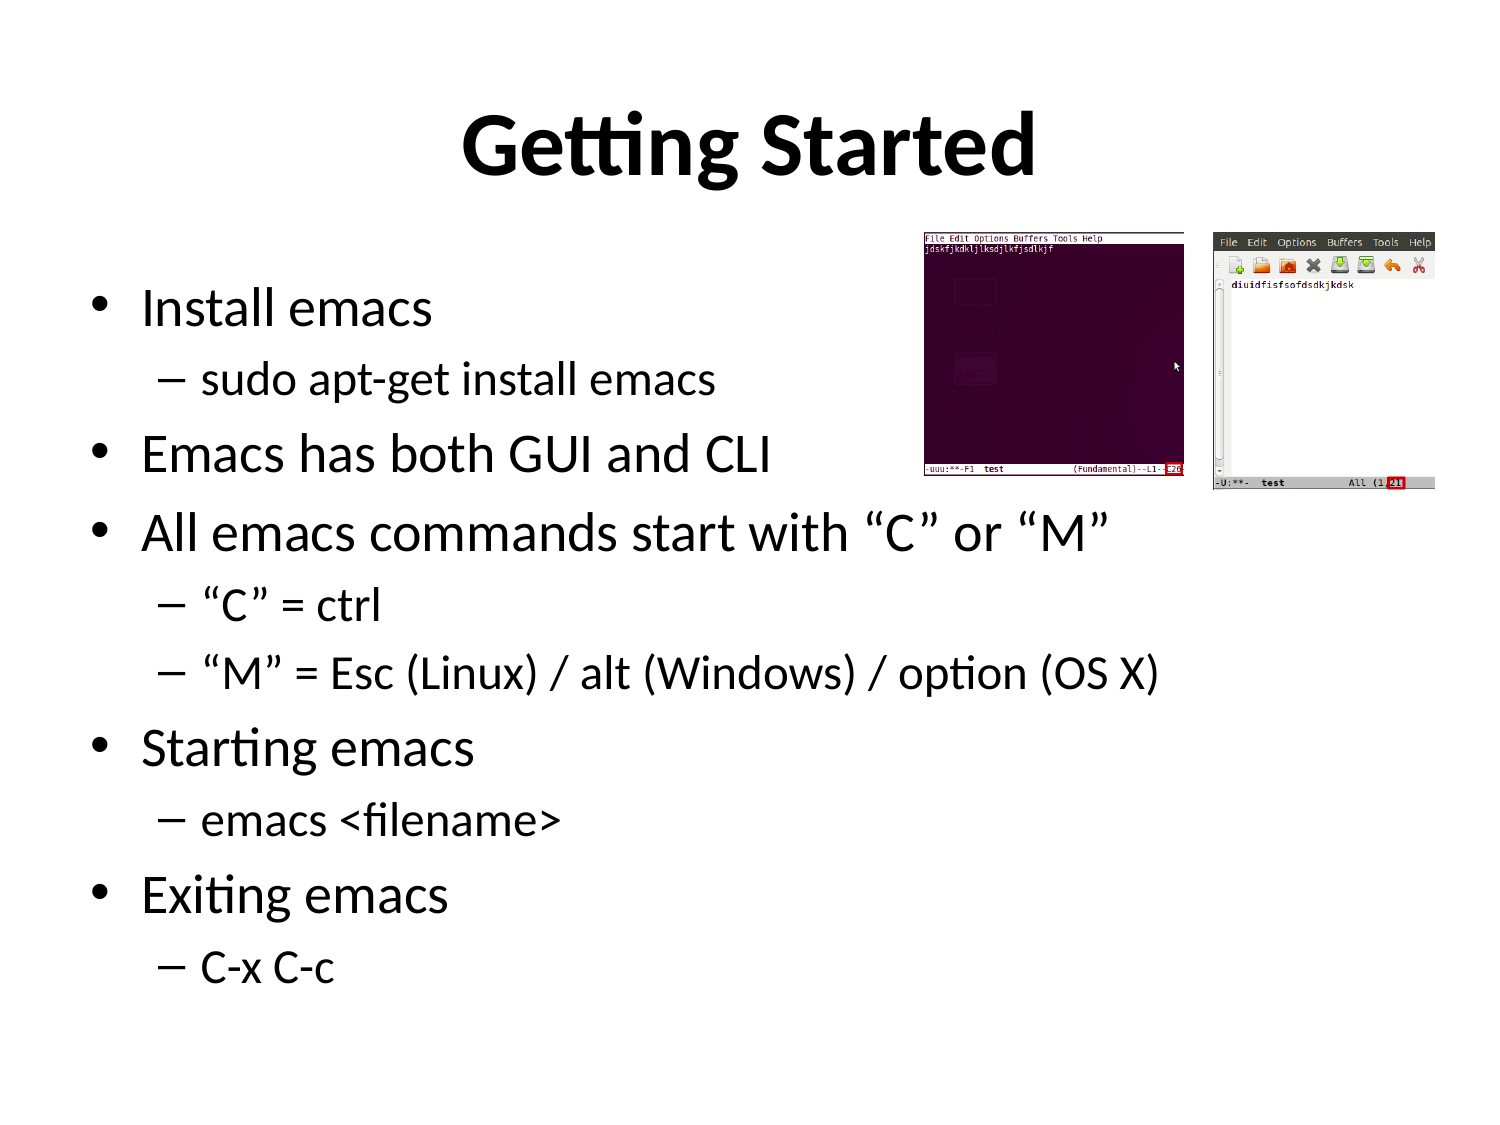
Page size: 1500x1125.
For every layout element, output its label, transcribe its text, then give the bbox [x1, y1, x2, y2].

list Install emacs sudo apt-get install emacs Emacs has both GUI and CLI All emacs commands start with “C” or “M” “C” = ctrl “M” = Esc (Linux) / alt (Windows) / option (OS X) Starting emacs emacs <filename> Exiting emacs C-x C-c [75, 262, 1425, 1005]
picture [1213, 232, 1436, 491]
picture [924, 232, 1184, 476]
title Getting Started [75, 45, 1425, 233]
